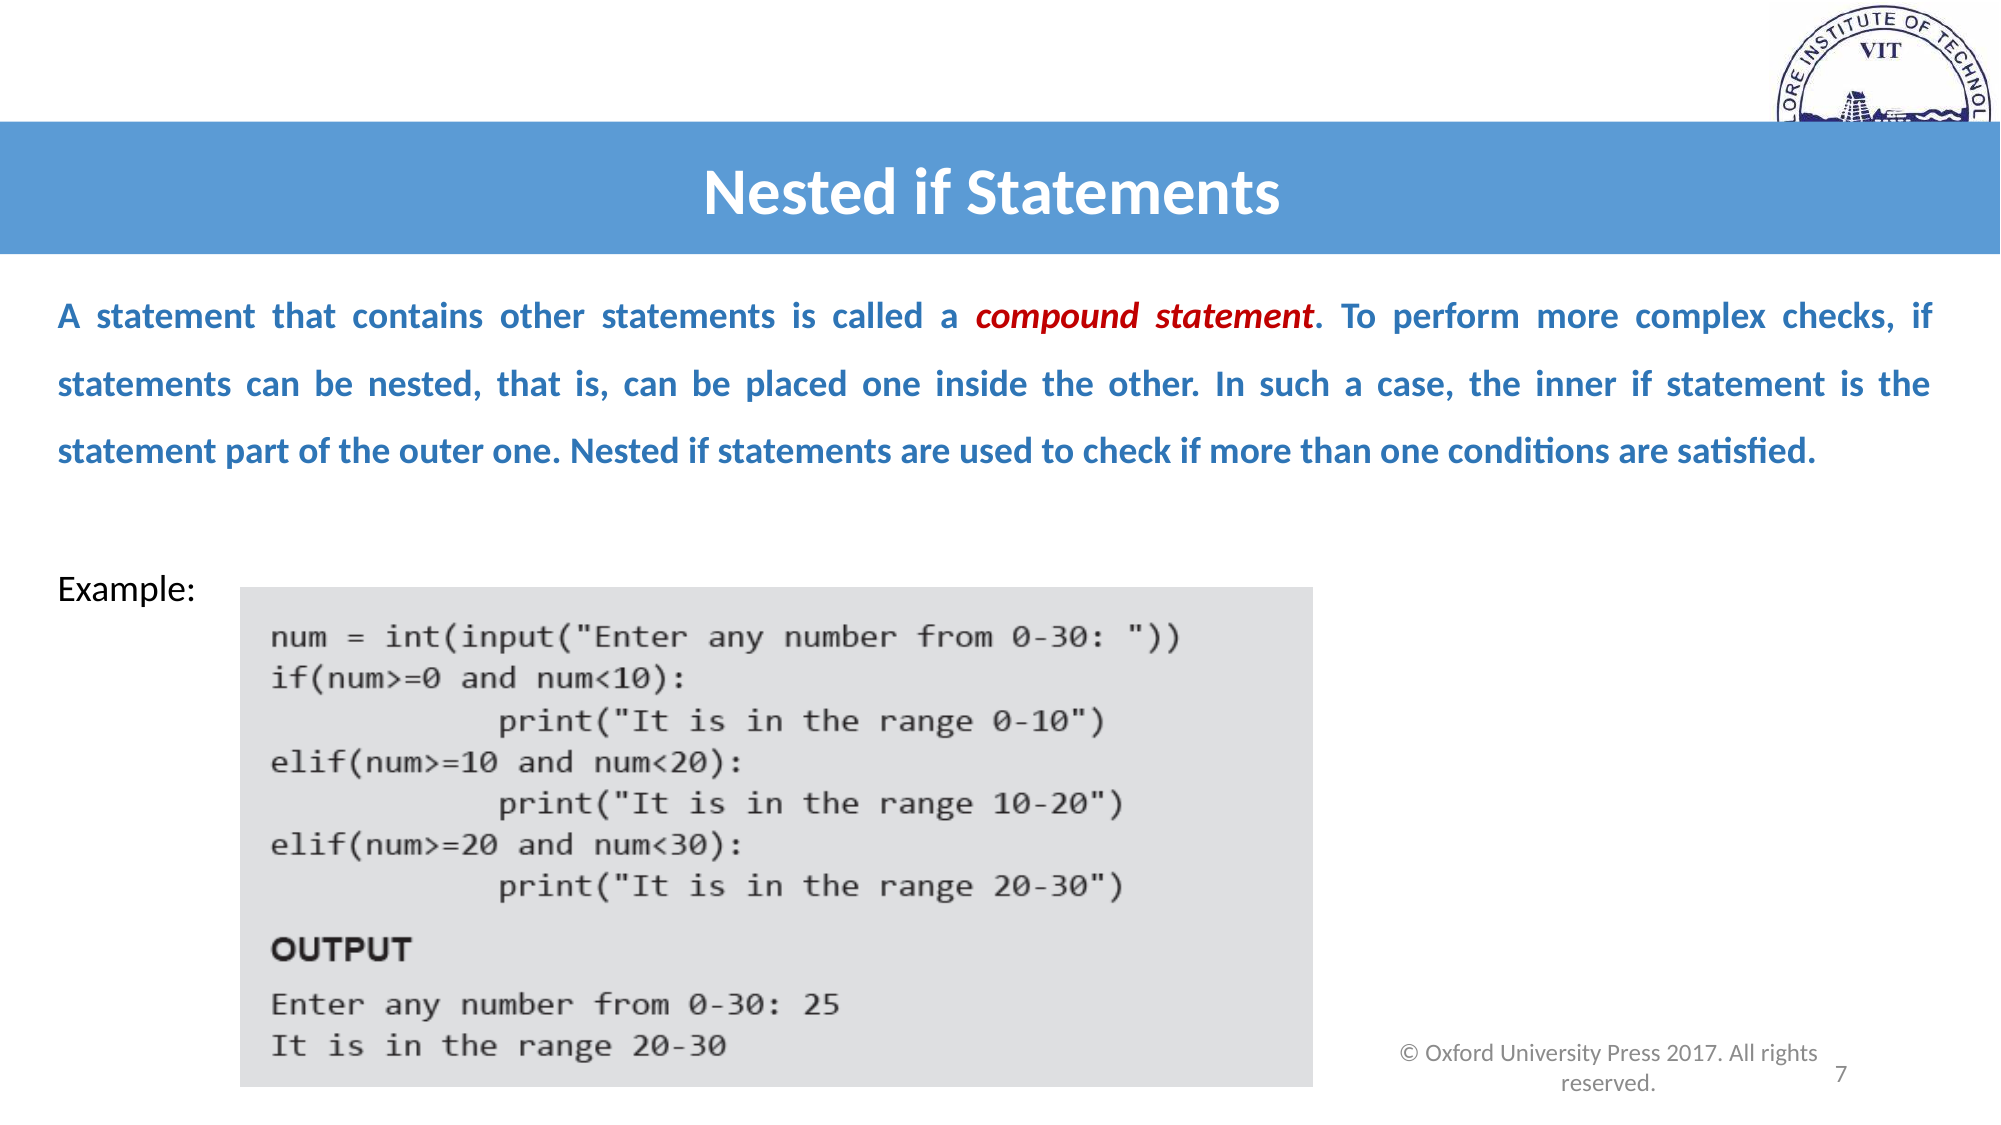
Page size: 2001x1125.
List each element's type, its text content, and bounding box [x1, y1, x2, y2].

text_box Nested if Statements [0, 121, 2000, 255]
text_box A statement that contains other statements is called a compound statement. To perform more complex checks, if statements can be nested, that is, can be placed one inside the other. In such a case, the inner if statement is the statement part of the outer one. Nested if statements are used to check if more than one conditions are satisfied. [42, 261, 1948, 479]
picture [240, 587, 1313, 1088]
footer © Oxford University Press 2017. All rights reserved. [1335, 1036, 1883, 1097]
slide_number 7 [1412, 1042, 1863, 1103]
text_box Example: [42, 556, 439, 617]
picture [1769, 2, 1999, 121]
